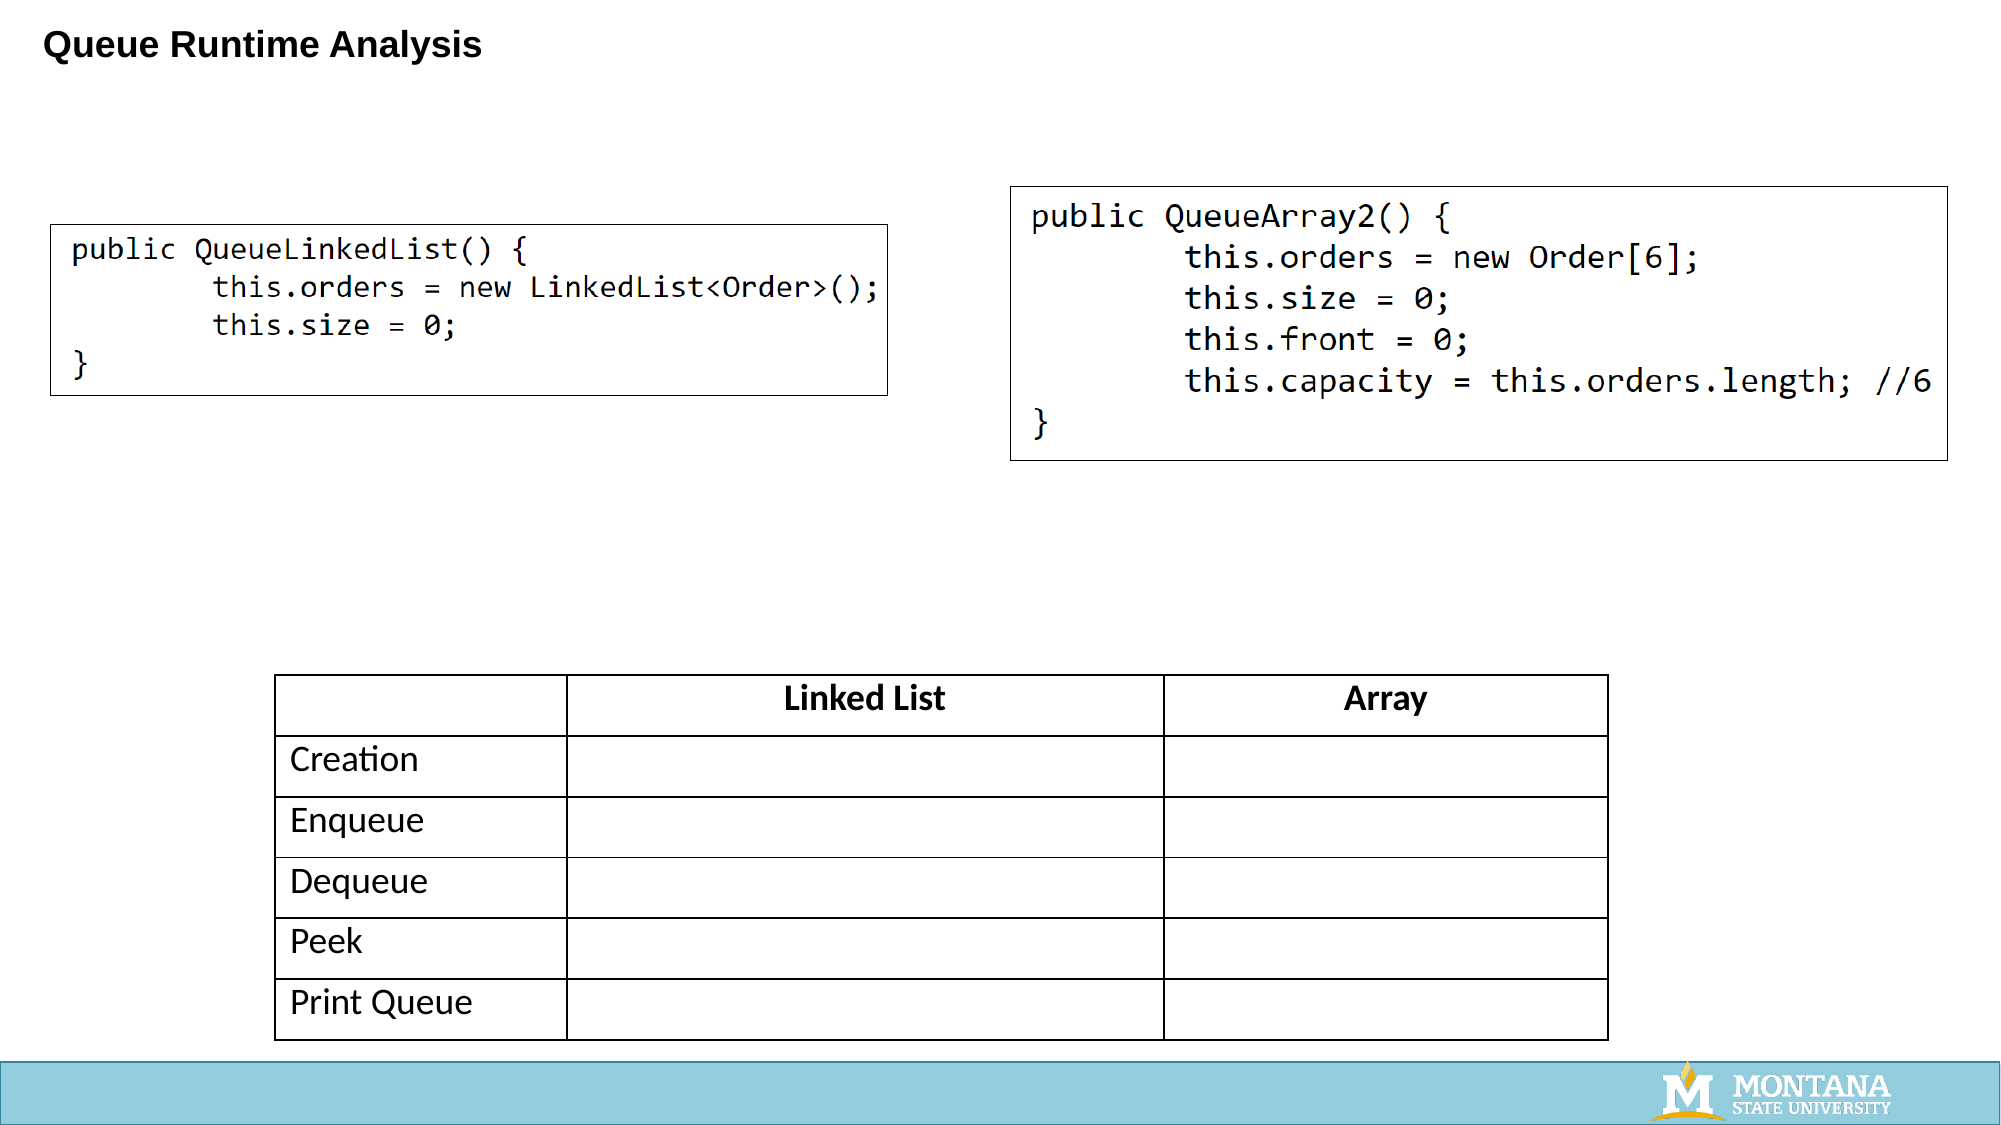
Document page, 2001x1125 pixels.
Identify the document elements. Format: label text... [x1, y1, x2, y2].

table_cell Peek [276, 919, 566, 978]
text_box Queue Runtime Analysis [28, 12, 499, 73]
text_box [0, 1060, 1648, 1125]
table_cell [568, 858, 1163, 917]
table_cell [1165, 919, 1607, 978]
table_cell Dequeue [276, 858, 566, 917]
table_cell Print Queue [276, 980, 566, 1039]
table_cell [568, 737, 1163, 796]
table_cell [568, 919, 1163, 978]
table_header Array [1165, 676, 1607, 735]
table_cell [1165, 737, 1607, 796]
picture [1649, 1060, 1892, 1122]
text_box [1892, 1060, 2000, 1125]
table_cell [568, 980, 1163, 1039]
table_header Linked List [568, 676, 1163, 735]
table_cell Enqueue [276, 798, 566, 857]
table_cell [1165, 798, 1607, 857]
table_cell [1165, 858, 1607, 917]
picture [49, 224, 888, 396]
table_cell [1165, 980, 1607, 1039]
table_cell Creation [276, 737, 566, 796]
table_header [276, 676, 566, 735]
table_cell [568, 798, 1163, 857]
picture [1009, 186, 1948, 462]
